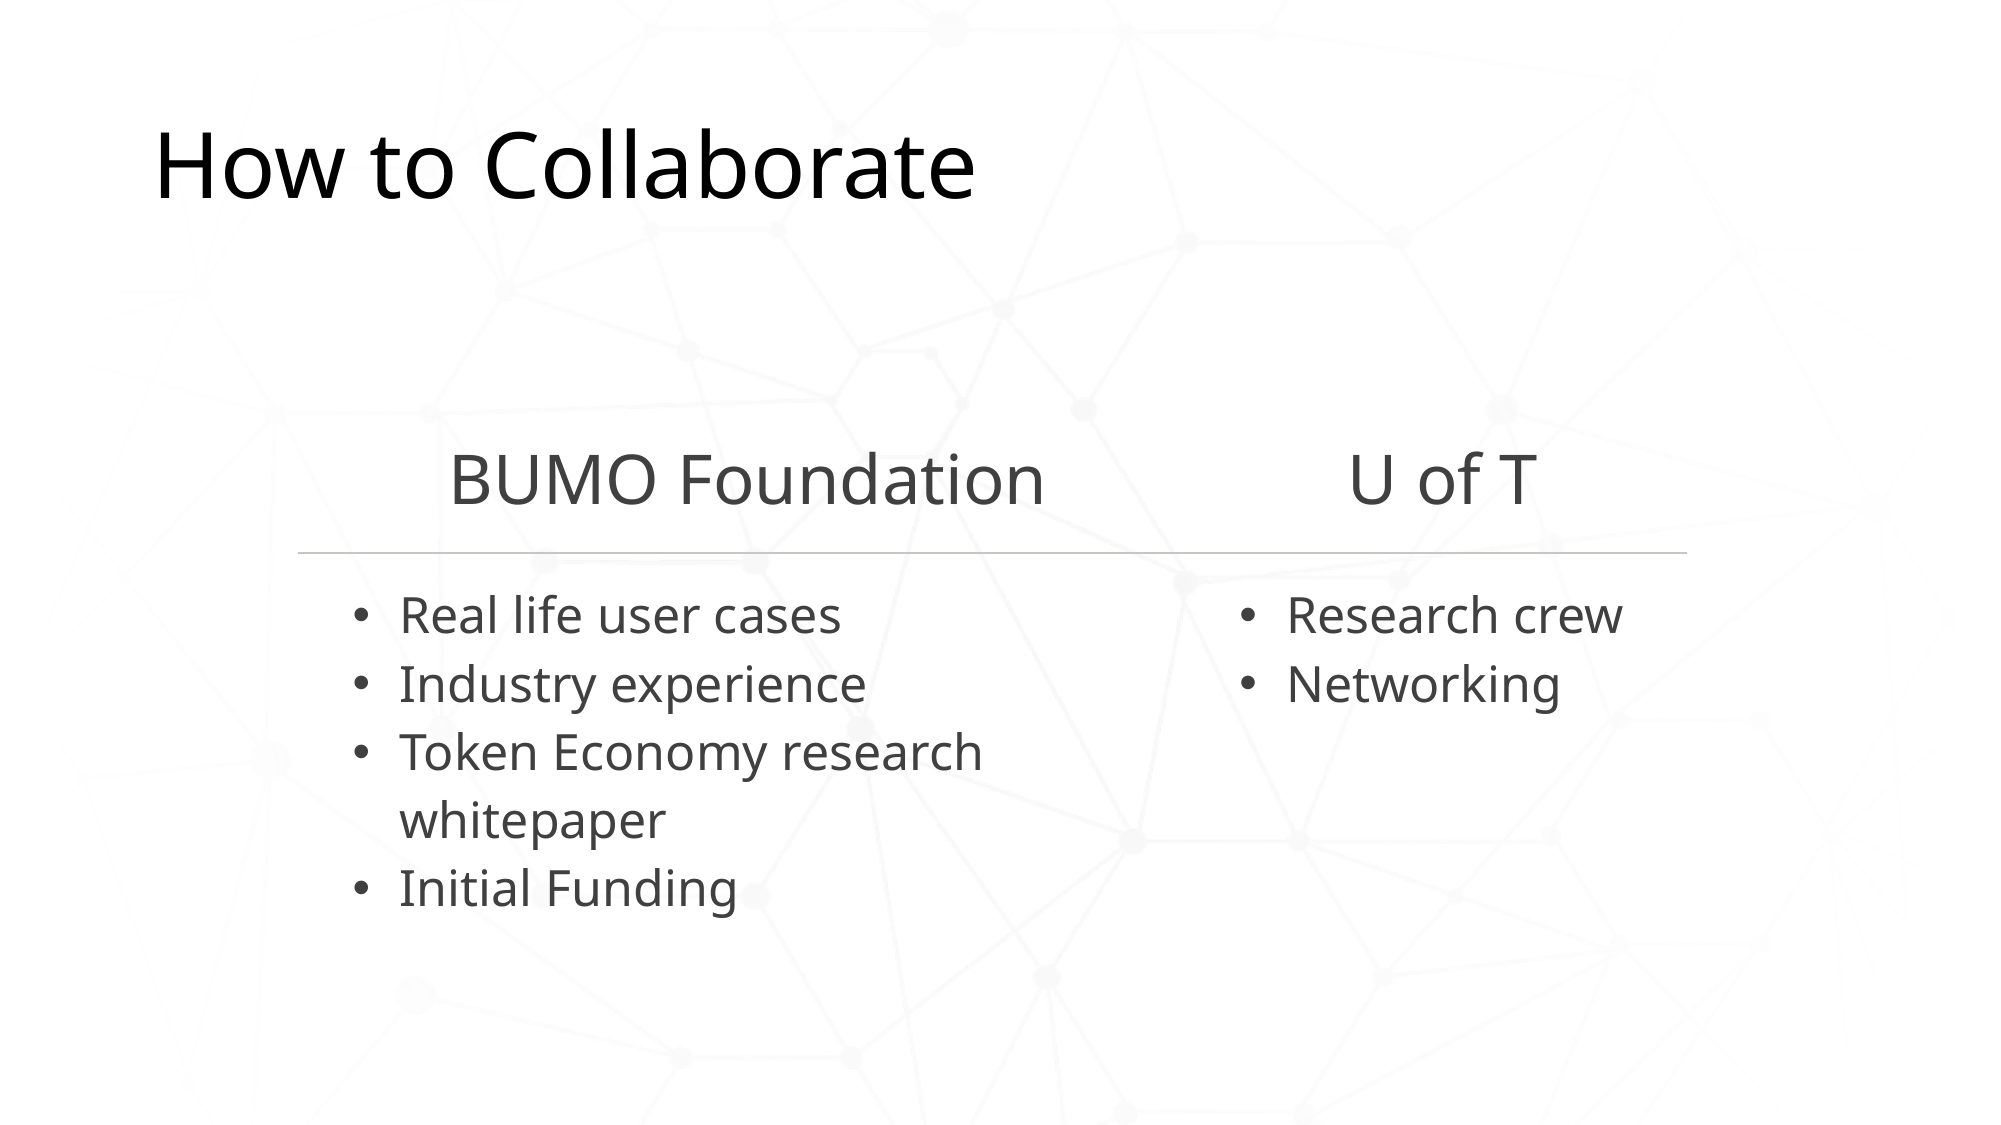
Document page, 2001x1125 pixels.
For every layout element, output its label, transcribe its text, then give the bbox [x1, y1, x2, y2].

title How to Collaborate [137, 59, 1863, 278]
table_cell Real life user cases Industry experience Token Economy research whitepaper Initial Funding [298, 554, 1184, 949]
table_cell Research crew Networking [1184, 554, 1687, 949]
table_header U of T [1184, 404, 1687, 552]
table_header BUMO Foundation [298, 404, 1184, 552]
